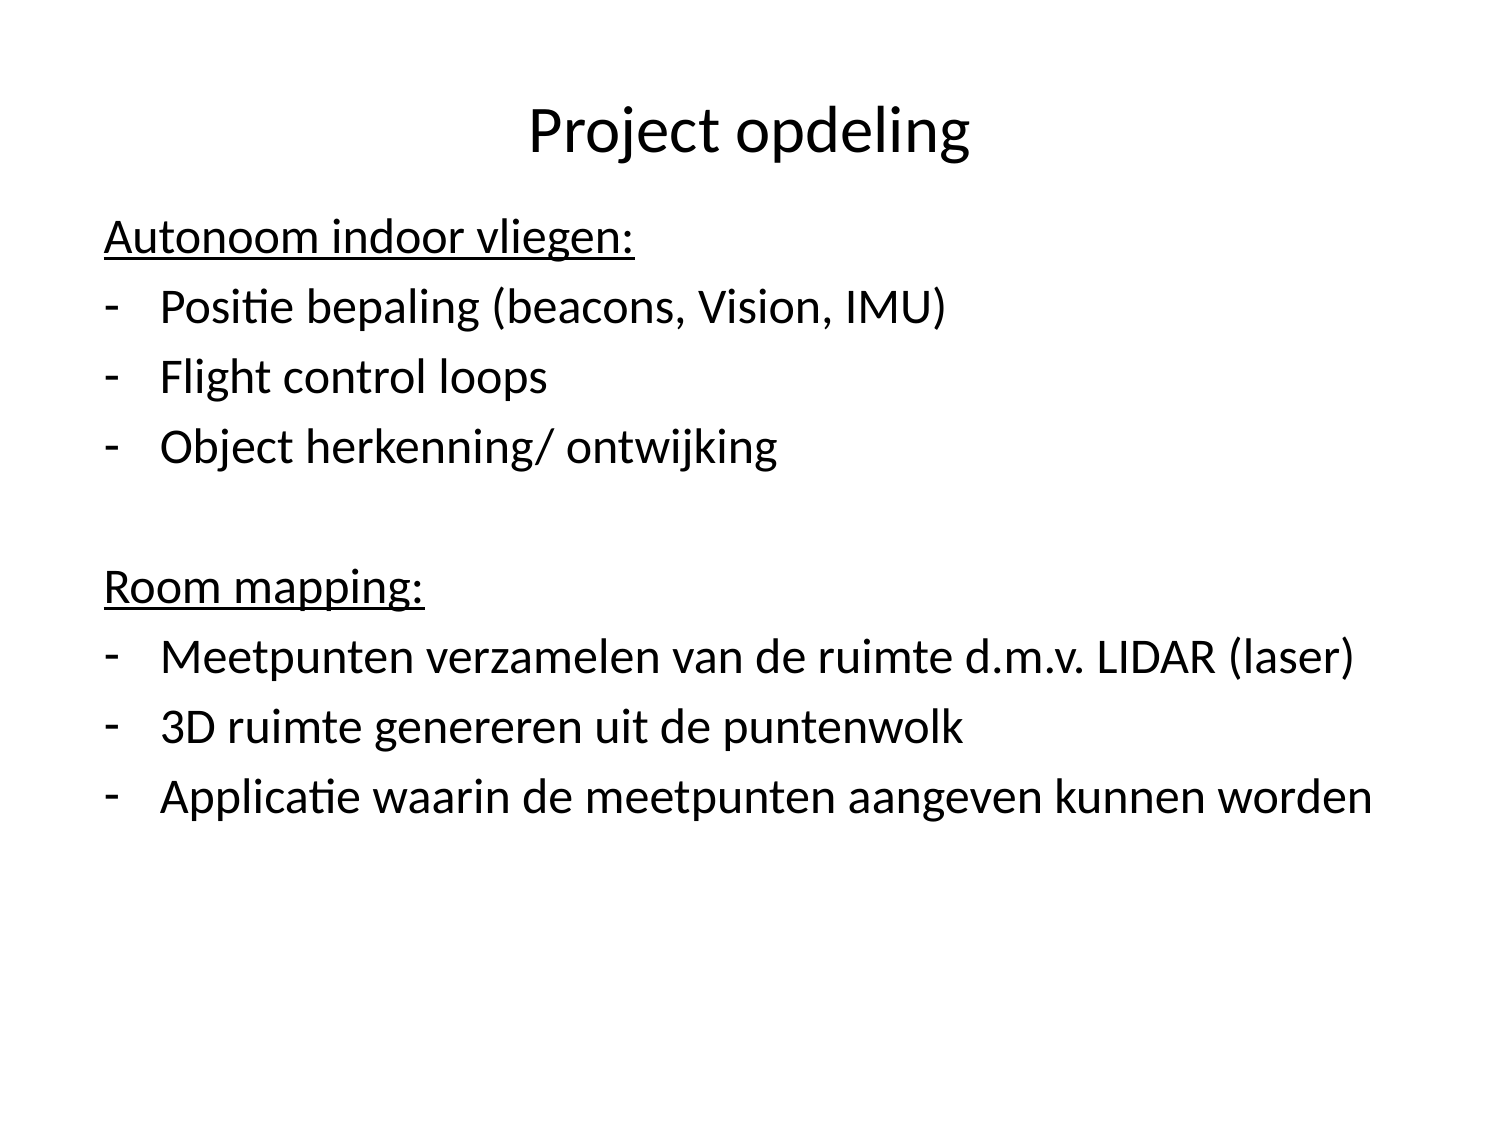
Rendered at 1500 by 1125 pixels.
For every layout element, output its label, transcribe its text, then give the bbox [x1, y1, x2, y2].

text_box Project opdeling [41, 78, 1459, 173]
text_box Autonoom indoor vliegen: Positie bepaling (beacons, Vision, IMU) Flight control loops Object herkenning/ ontwijking Room mapping: Meetpunten verzamelen van de ruimte d.m.v. LIDAR (laser) 3D ruimte genereren uit de puntenwolk Applicatie waarin de meetpunten aangeven kunnen worden [88, 196, 1471, 883]
